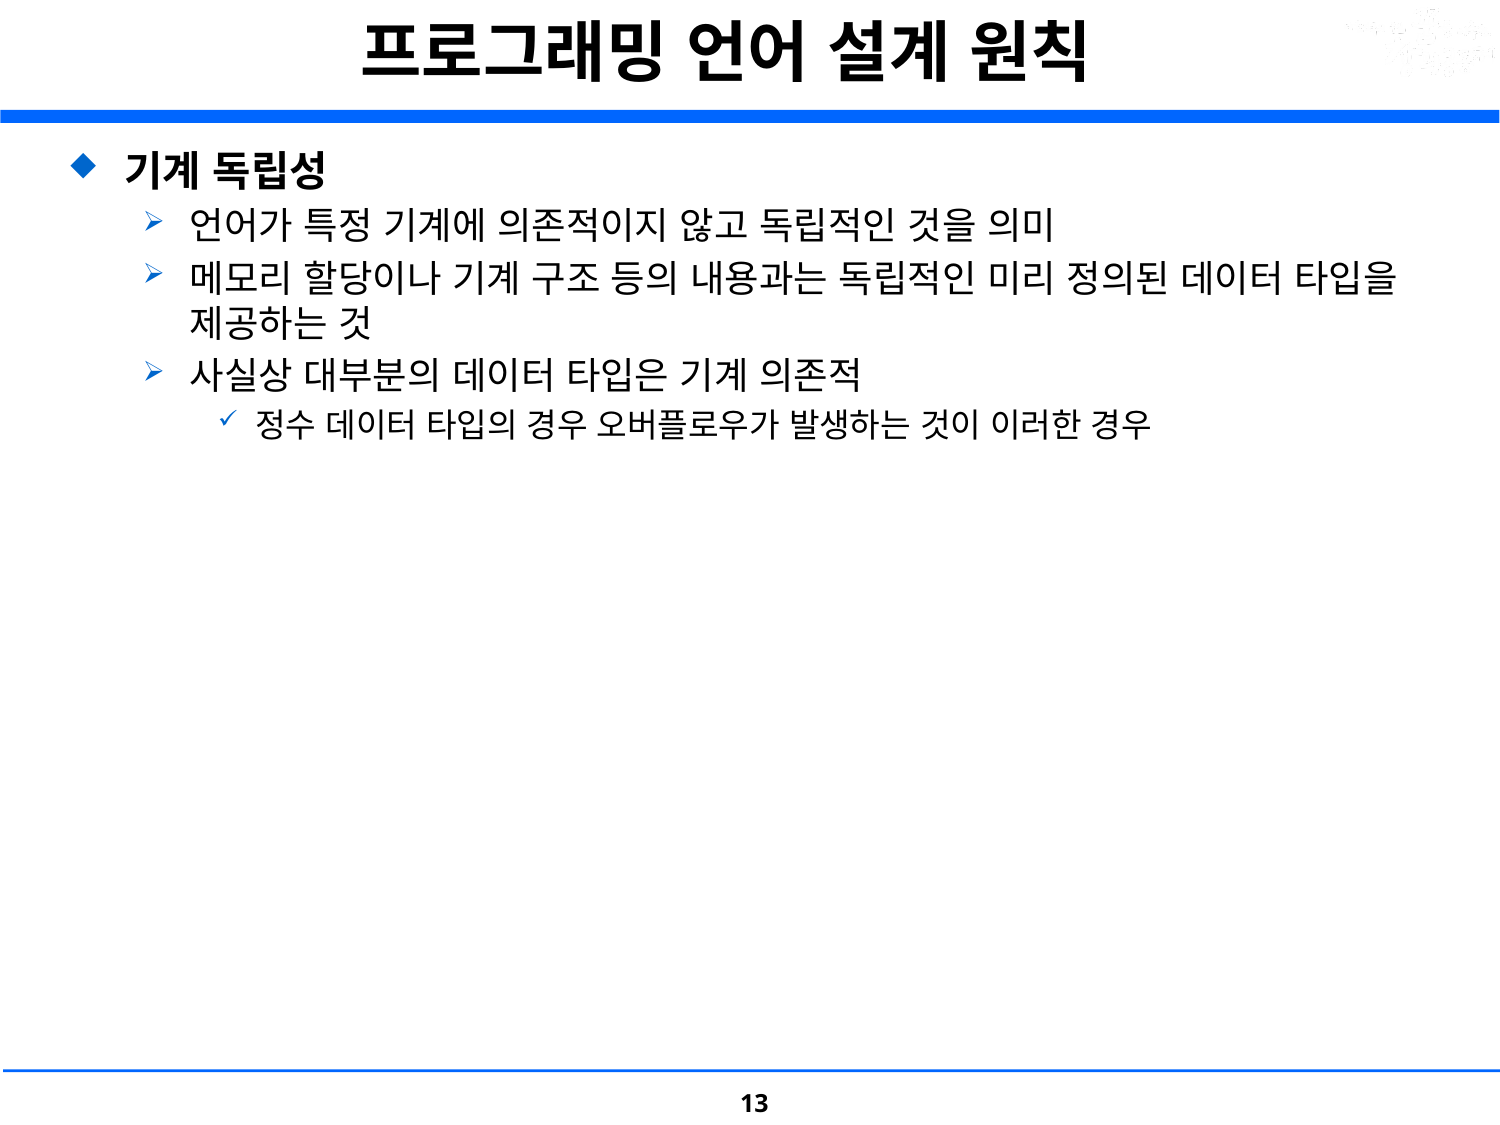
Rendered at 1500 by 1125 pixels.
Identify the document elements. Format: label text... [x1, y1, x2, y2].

title 프로그래밍 언어 설계 원칙 [51, 1, 1402, 119]
picture [1402, 7, 1495, 77]
list 기계 독립성 언어가 특정 기계에 의존적이지 않고 독립적인 것을 의미 메모리 할당이나 기계 구조 등의 내용과는 독립적인 미리 정의된 데이터 타입을 제공하는 것 사실상 대부분의 데이터 타입은 기계 의존적 정수 데이터 타입의 경우 오버플로우가 발생하는 것이 이러한 경우 [53, 137, 1436, 1059]
